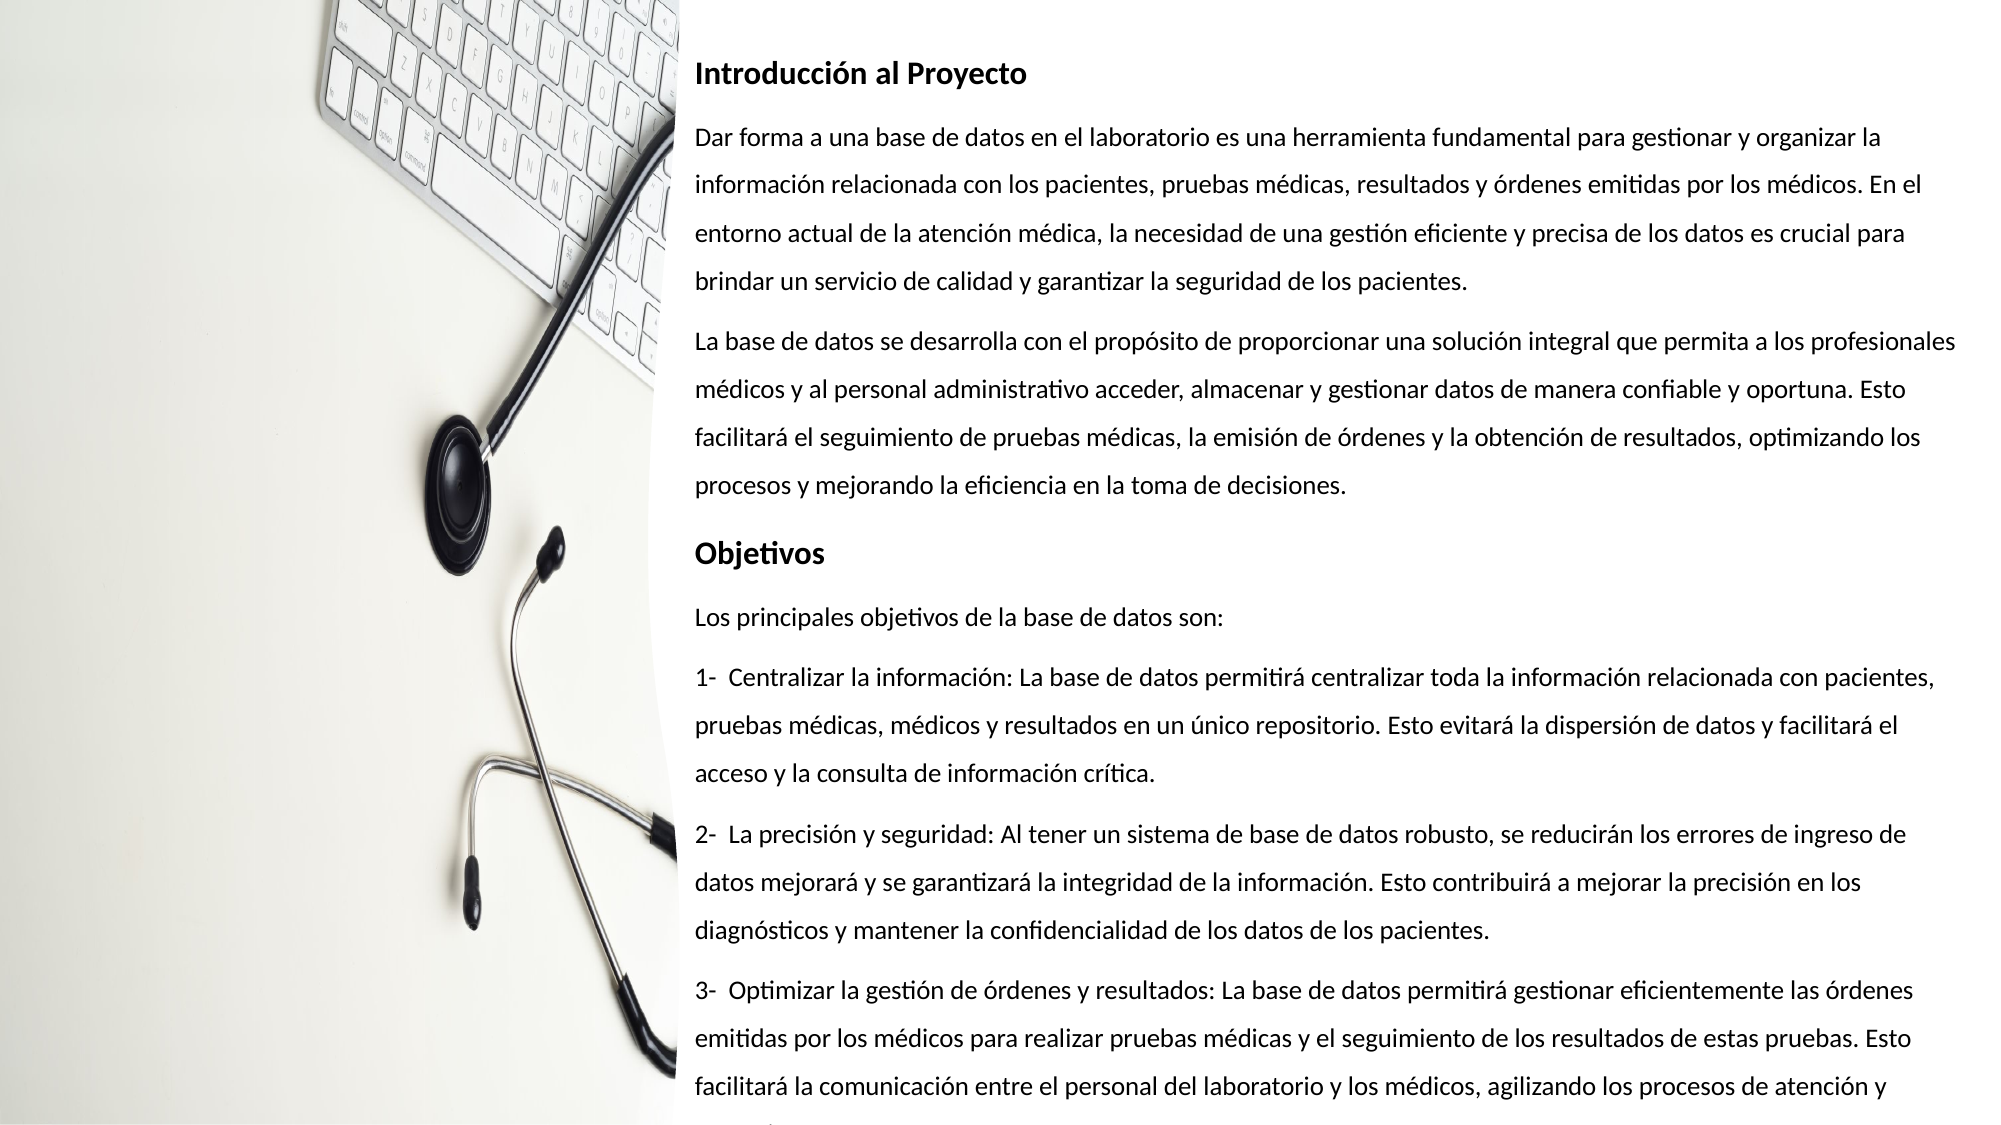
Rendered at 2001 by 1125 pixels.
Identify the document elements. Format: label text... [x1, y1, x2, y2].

picture [0, 0, 680, 1125]
text_box Introducción al Proyecto Dar forma a una base de datos en el laboratorio es una herramienta fundamental para gestionar y organizar la información relacionada con los pacientes, pruebas médicas, resultados y órdenes emitidas por los médicos. En el entorno actual de la atención médica, la necesidad de una gestión eficiente y precisa de los datos es crucial para brindar un servicio de calidad y garantizar la seguridad de los pacientes. La base de datos se desarrolla con el propósito de proporcionar una solución integral que permita a los profesionales médicos y al personal administrativo acceder, almacenar y gestionar datos de manera confiable y oportuna. Esto facilitará el seguimiento de pruebas médicas, la emisión de órdenes y la obtención de resultados, optimizando los procesos y mejorando la eficiencia en la toma de decisiones. Objetivos Los principales objetivos de la base de datos son: 1- Centralizar la información: La base de datos permitirá centralizar toda la información relacionada con pacientes, pruebas médicas, médicos y resultados en un único repositorio. Esto evitará la dispersión de datos y facilitará el acceso y la consulta de información crítica. 2- La precisión y seguridad: Al tener un sistema de base de datos robusto, se reducirán los errores de ingreso de datos mejorará y se garantizará la integridad de la información. Esto contribuirá a mejorar la precisión en los diagnósticos y mantener la confidencialidad de los datos de los pacientes. 3- Optimizar la gestión de órdenes y resultados: La base de datos permitirá gestionar eficientemente las órdenes emitidas por los médicos para realizar pruebas médicas y el seguimiento de los resultados de estas pruebas. Esto facilitará la comunicación entre el personal del laboratorio y los médicos, agilizando los procesos de atención y tratamiento. [680, 0, 1984, 1125]
